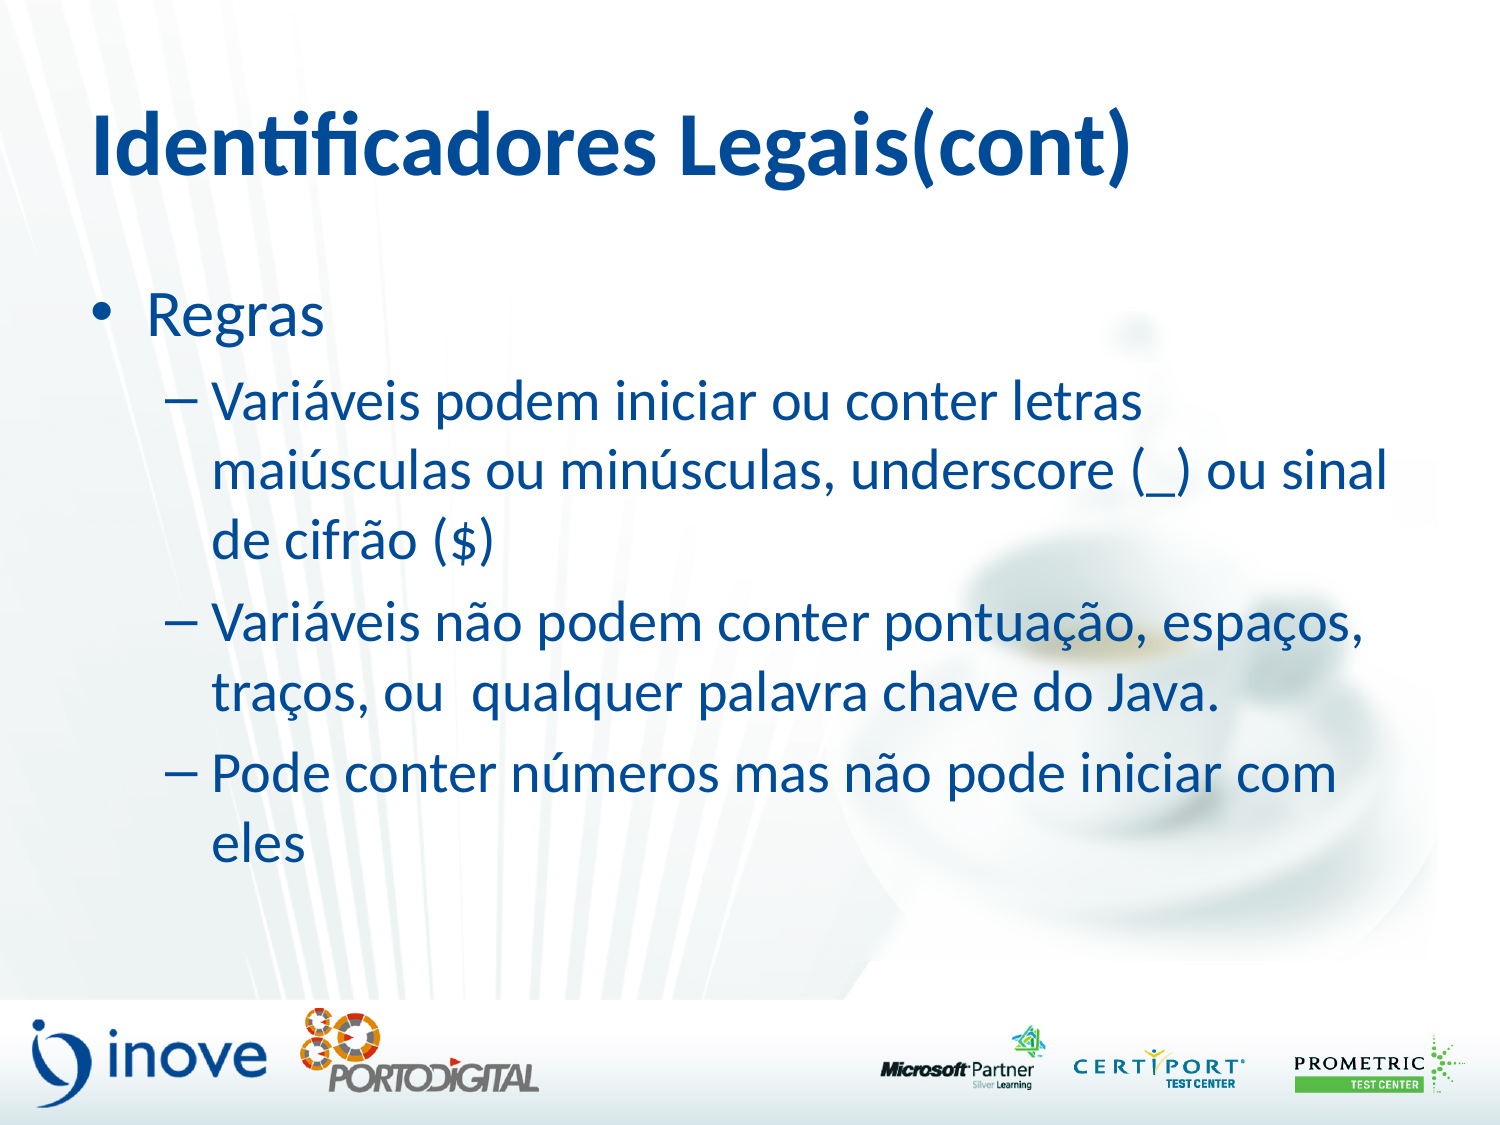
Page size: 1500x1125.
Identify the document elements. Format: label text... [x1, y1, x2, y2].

list Regras Variáveis podem iniciar ou conter letras maiúsculas ou minúsculas, underscore (_) ou sinal de cifrão ($) Variáveis não podem conter pontuação, espaços, traços, ou qualquer palavra chave do Java. Pode conter números mas não pode iniciar com eles [75, 262, 1425, 1005]
picture [0, 0, 1500, 1125]
title Identificadores Legais(cont) [75, 45, 1425, 233]
